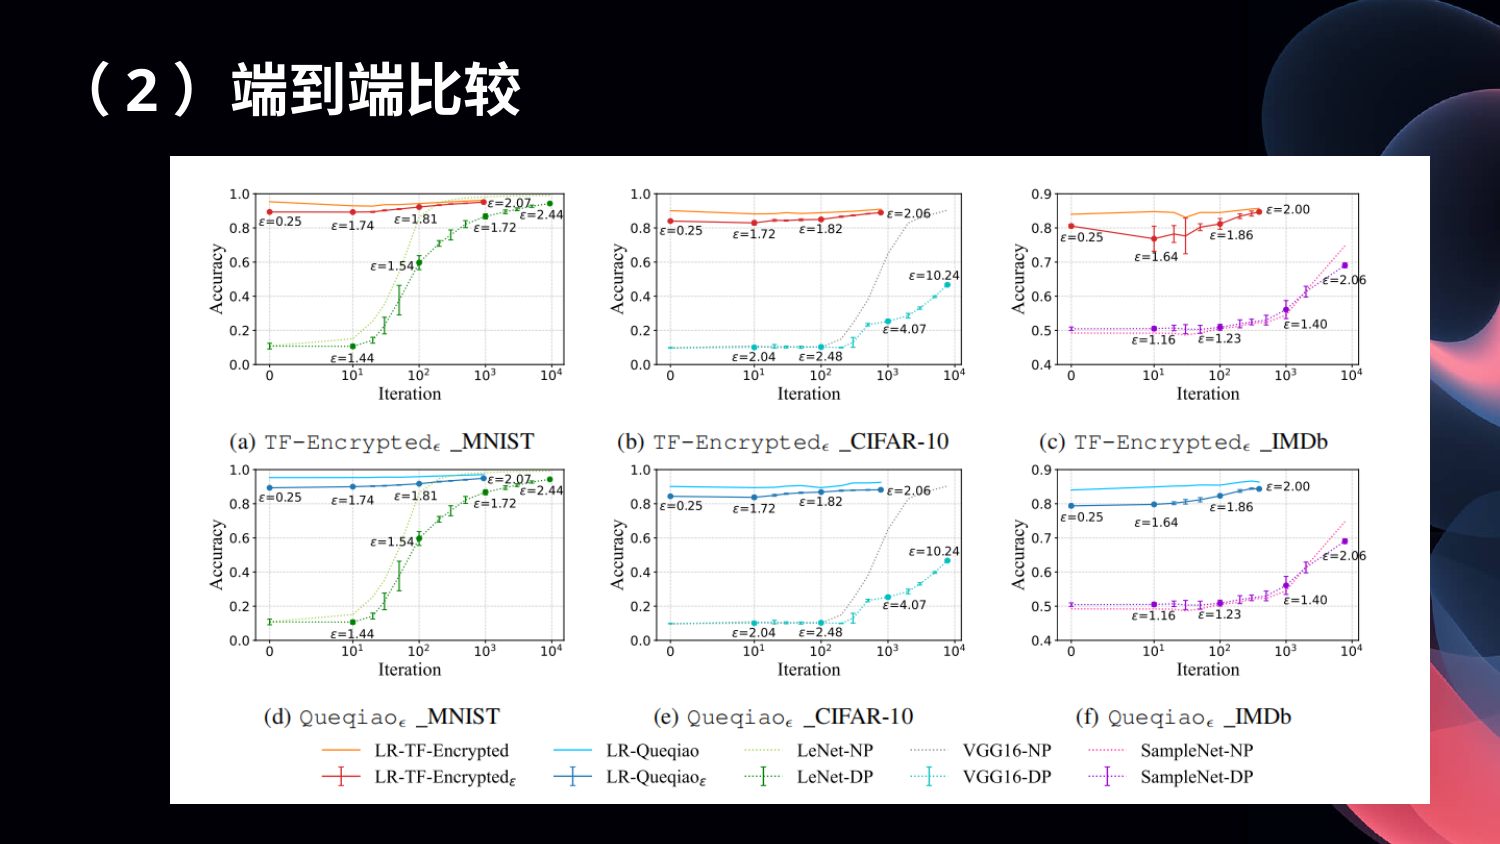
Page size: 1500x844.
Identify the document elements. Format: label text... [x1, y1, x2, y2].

picture [0, 0, 1500, 844]
text_box （2）端到端比较 [38, 46, 623, 157]
